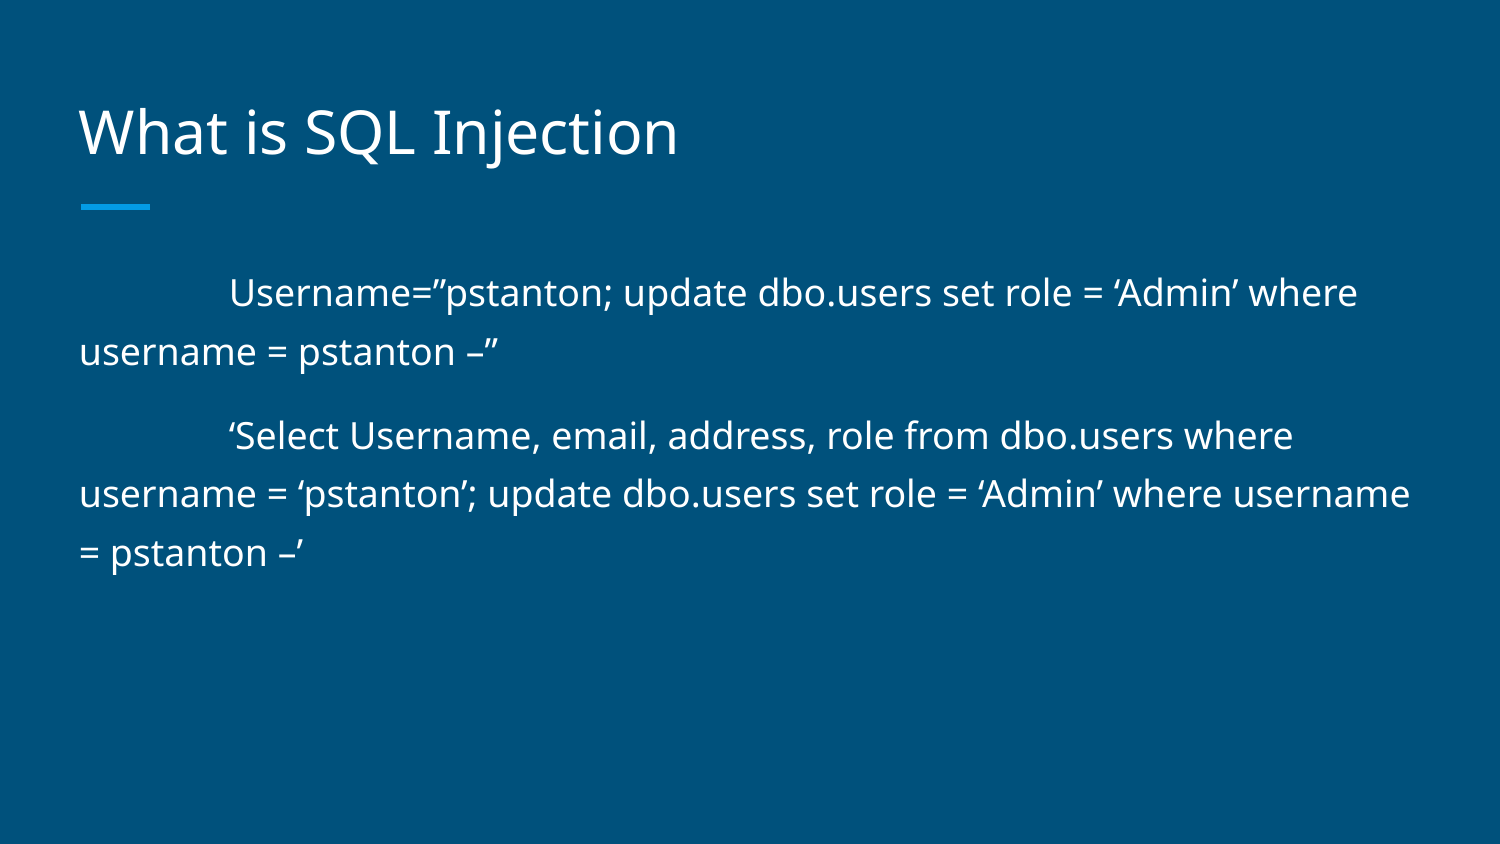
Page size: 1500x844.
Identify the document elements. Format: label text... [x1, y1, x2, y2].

title What is SQL Injection [63, 75, 1437, 188]
list Username=”pstanton; update dbo.users set role = ‘Admin’ where username = pstanton –” ‘Select Username, email, address, role from dbo.users where username = ‘pstanton’; update dbo.users set role = ‘Admin’ where username = pstanton –’ [63, 244, 1437, 750]
